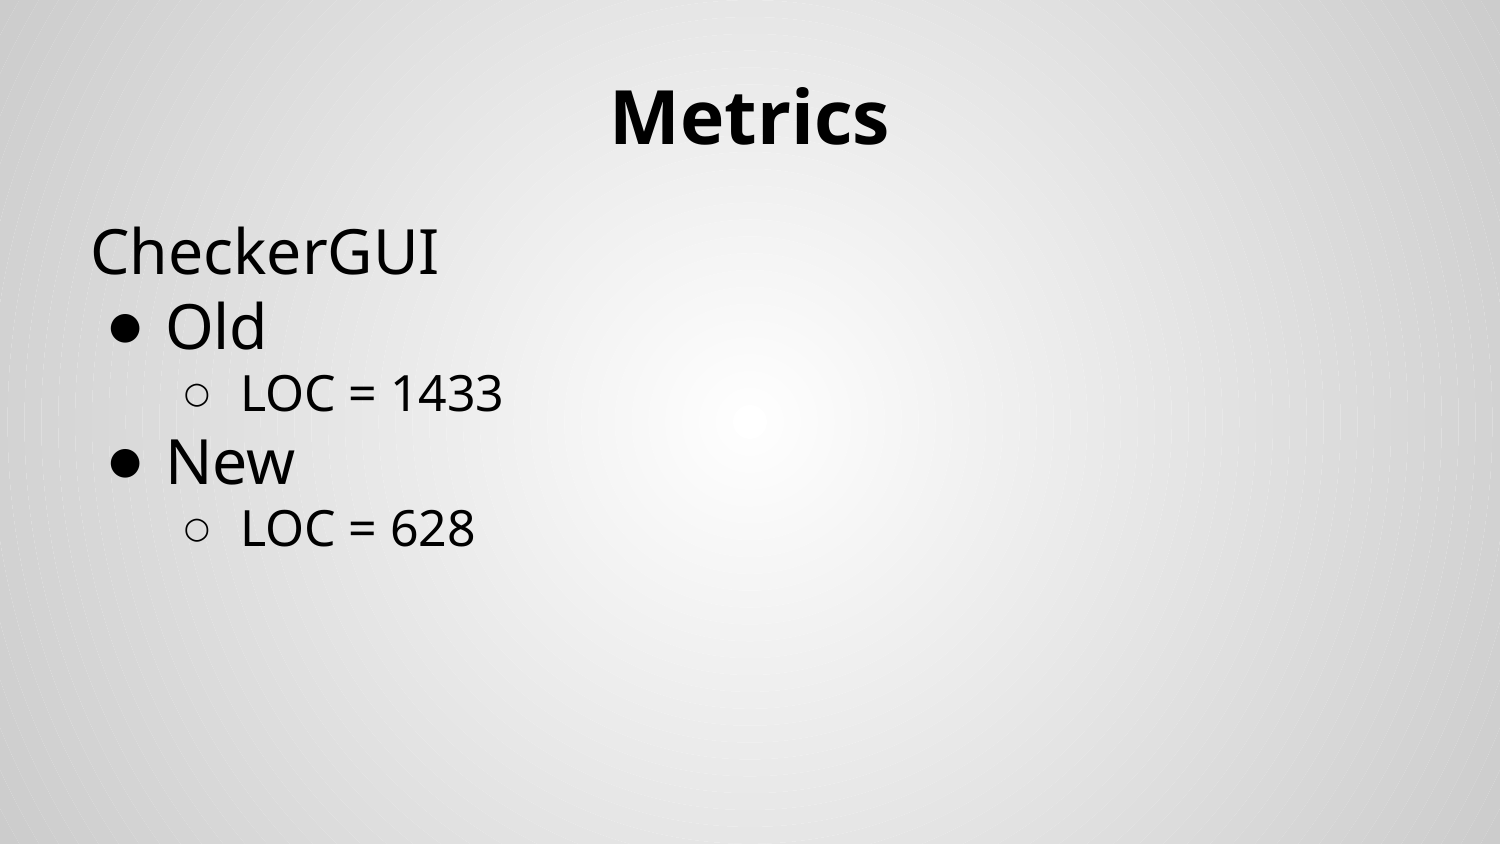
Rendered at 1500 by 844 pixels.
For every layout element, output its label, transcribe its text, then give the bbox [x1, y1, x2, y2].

list CheckerGUI Old LOC = 1433 New LOC = 628 [75, 196, 674, 808]
title Metrics [75, 33, 1425, 175]
